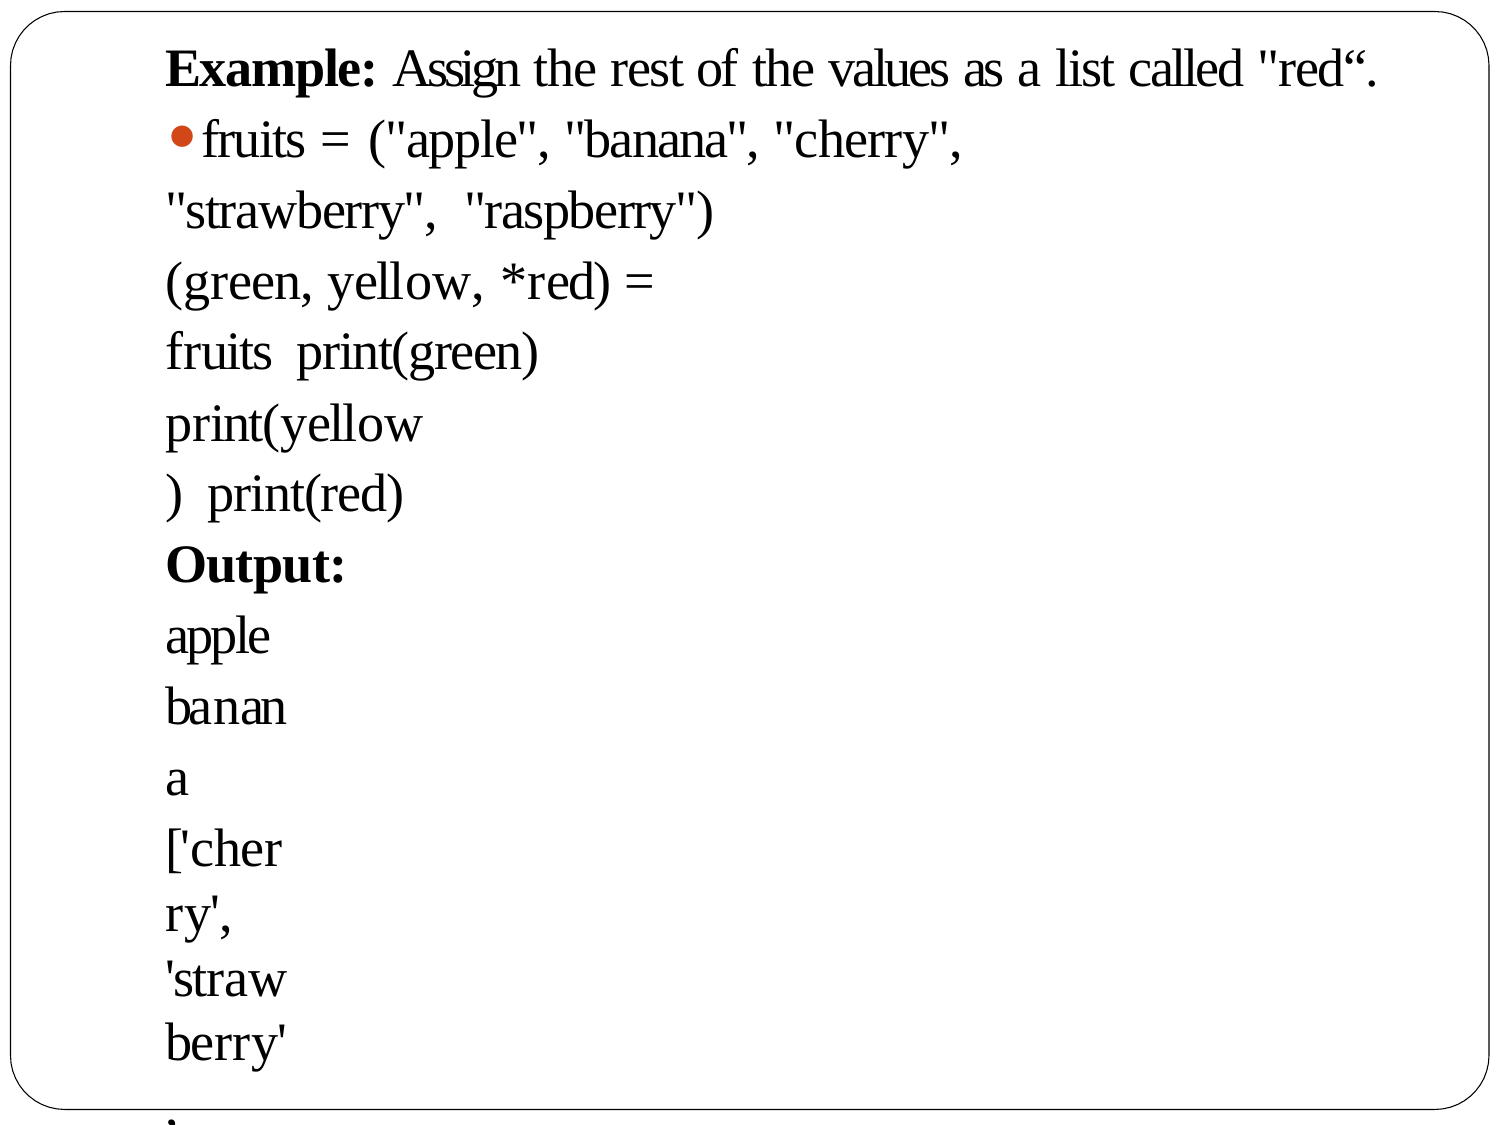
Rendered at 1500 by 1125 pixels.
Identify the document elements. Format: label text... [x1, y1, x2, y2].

text_box Example: Assign the rest of the values as a list called "red“. fruits = ("apple", "banana", "cherry", "strawberry", "raspberry") (green, yellow, *red) = fruits print(green) print(yellow) print(red) Output: apple banana ['cherry', 'strawberry', 'raspberry'] If the * is added to another variable name than the last, Python will assign values to the variable until the number of values left matches the number of variables left. [162, 24, 1390, 1125]
